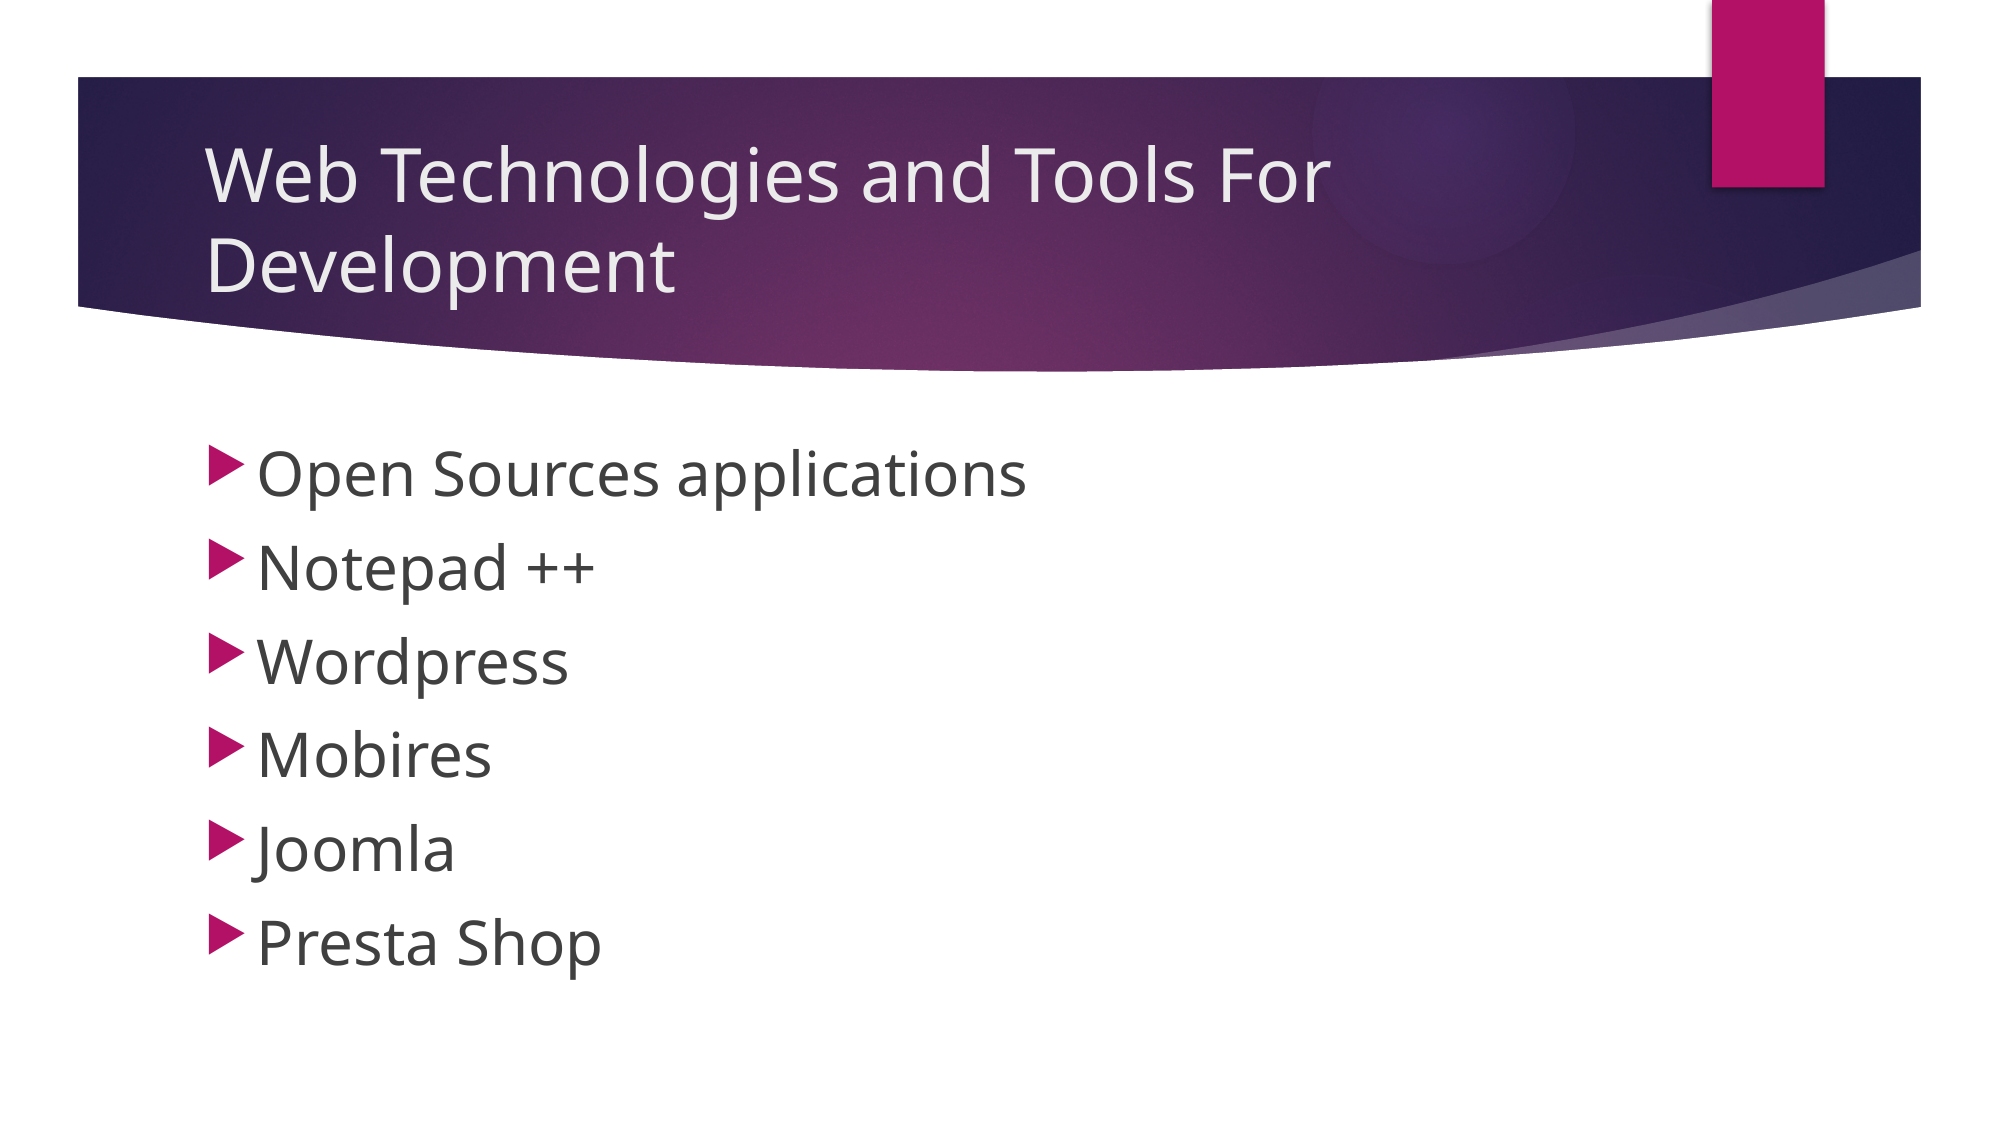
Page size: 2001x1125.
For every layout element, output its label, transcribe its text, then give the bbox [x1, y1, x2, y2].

list Open Sources applications Notepad ++ Wordpress Mobires Joomla Presta Shop [189, 427, 1638, 988]
title Web Technologies and Tools For Development [189, 159, 1627, 276]
